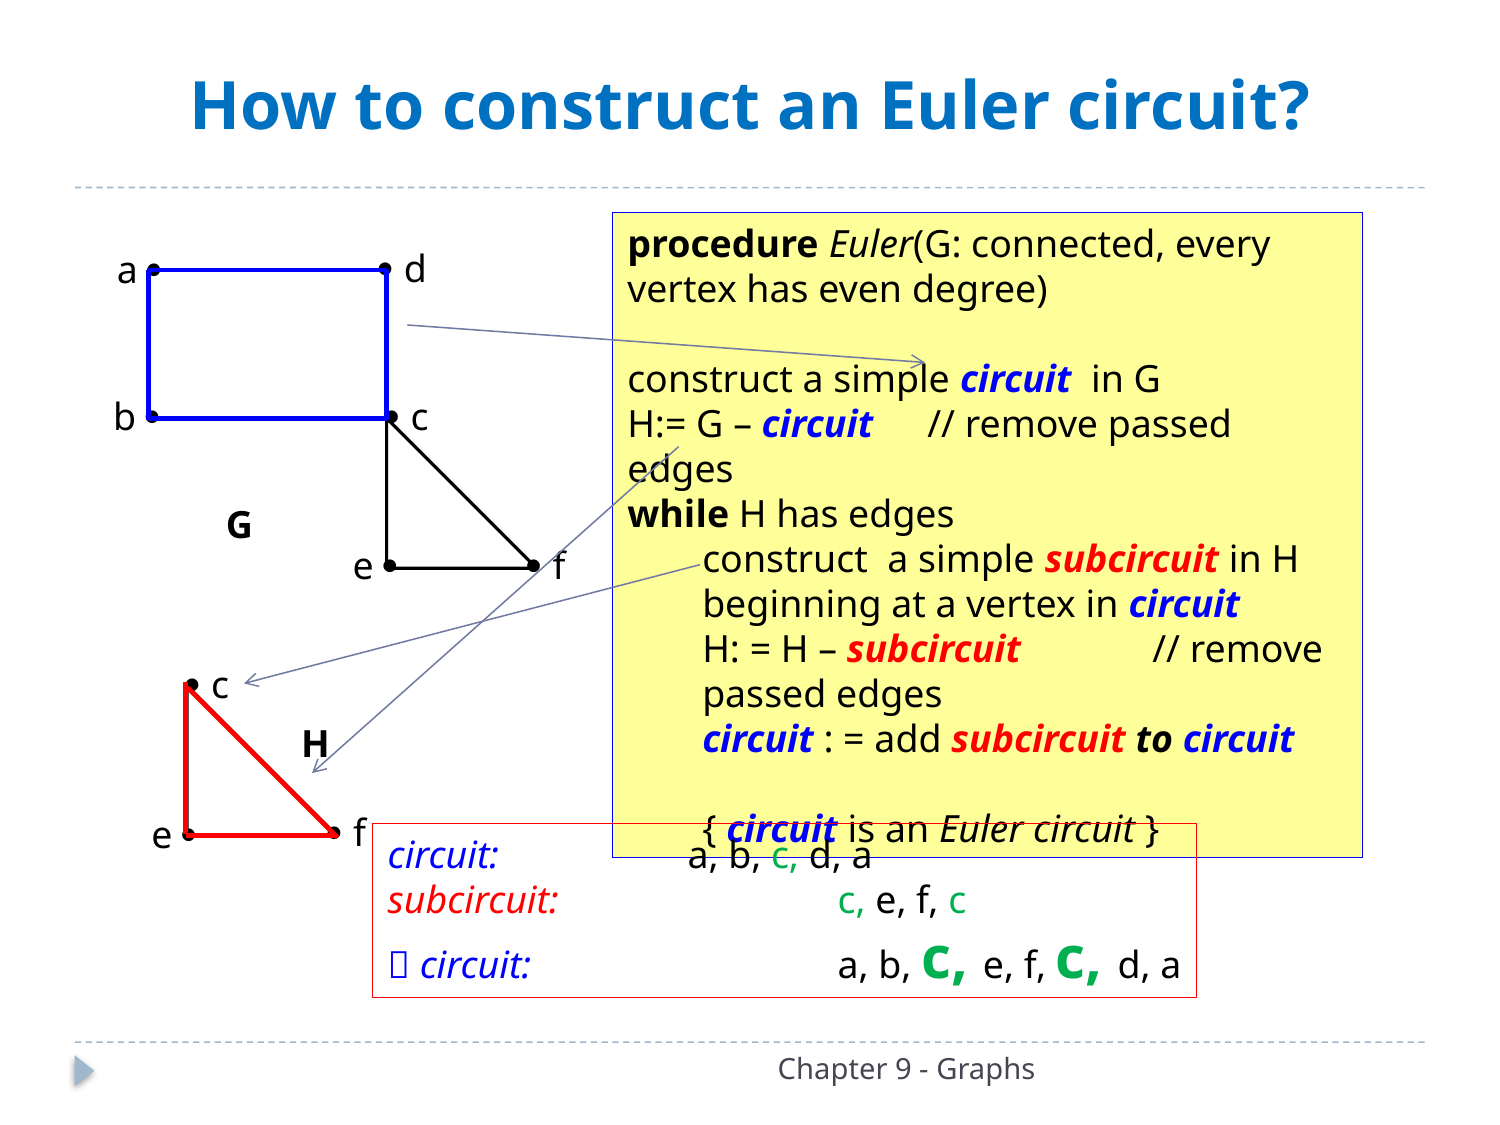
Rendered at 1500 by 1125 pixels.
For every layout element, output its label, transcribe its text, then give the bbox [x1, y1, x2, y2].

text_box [133, 653, 383, 865]
text_box circuit: a, b, c, d, a subcircuit: c, e, f, c  circuit: a, b, c, e, f, c, d, a [372, 823, 1197, 998]
text_box procedure Euler(G: connected, every vertex has even degree) construct a simple circuit in G H:= G – circuit // remove passed edges while H has edges construct a simple subcircuit in H beginning at a vertex in circuit H: = H – subcircuit // remove passed edges circuit : = add subcircuit to circuit { circuit is an Euler circuit } [612, 212, 1363, 858]
footer Chapter 9 - Graphs [475, 1042, 1051, 1103]
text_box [343, 696, 679, 774]
slide_number [100, 1042, 426, 1103]
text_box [93, 237, 582, 596]
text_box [311, 446, 679, 564]
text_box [249, 564, 701, 685]
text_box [407, 324, 926, 363]
title How to construct an Euler circuit? [75, 0, 1425, 150]
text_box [187, 687, 338, 838]
